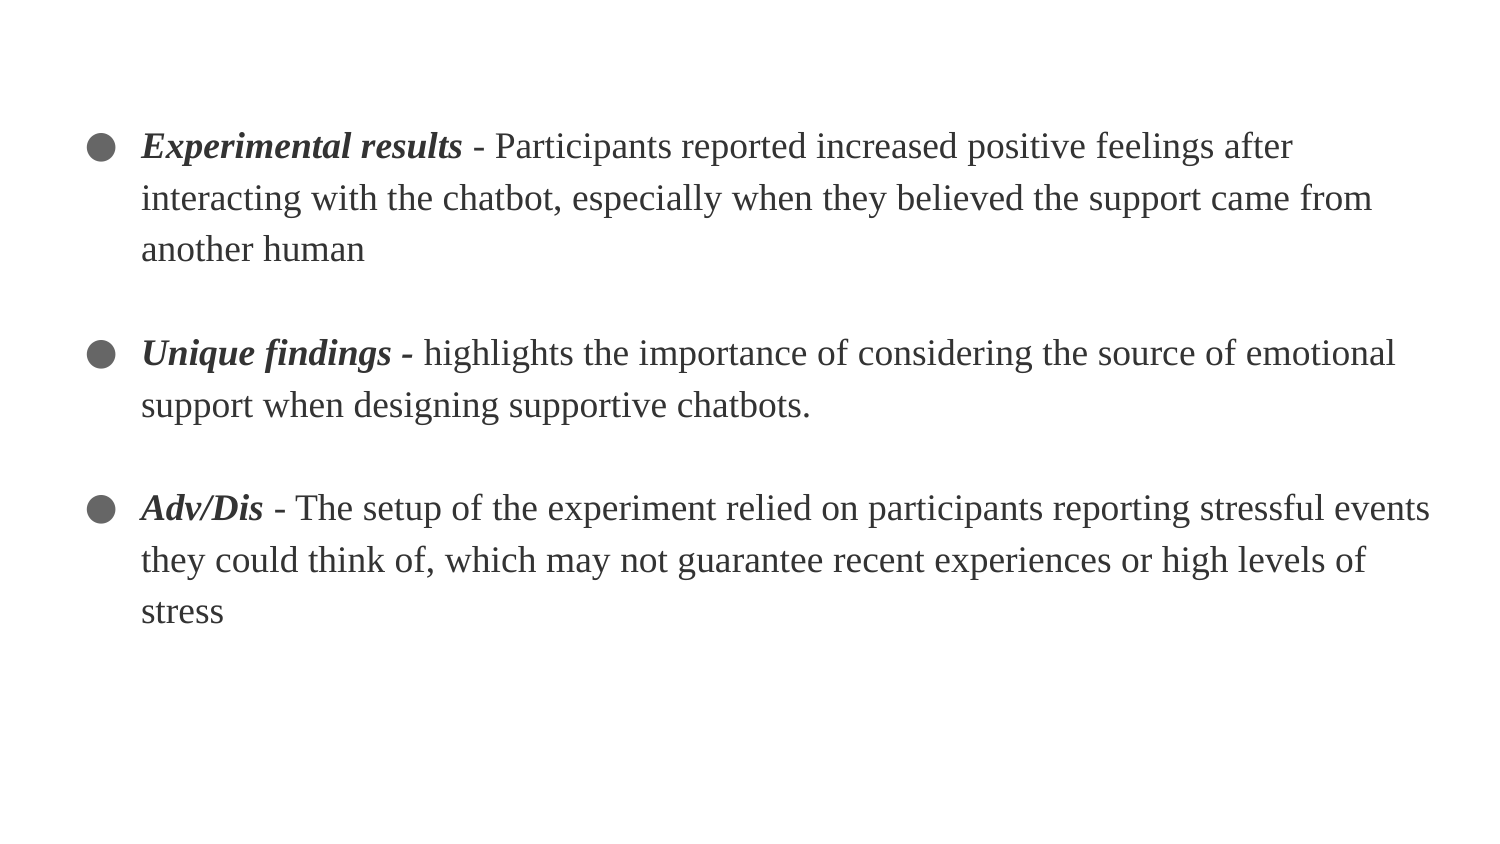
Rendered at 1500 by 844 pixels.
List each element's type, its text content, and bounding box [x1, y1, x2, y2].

list Experimental results - Participants reported increased positive feelings after interacting with the chatbot, especially when they believed the support came from another human Unique findings - highlights the importance of considering the source of emotional support when designing supportive chatbots. Adv/Dis - The setup of the experiment relied on participants reporting stressful events they could think of, which may not guarantee recent experiences or high levels of stress [51, 99, 1449, 750]
